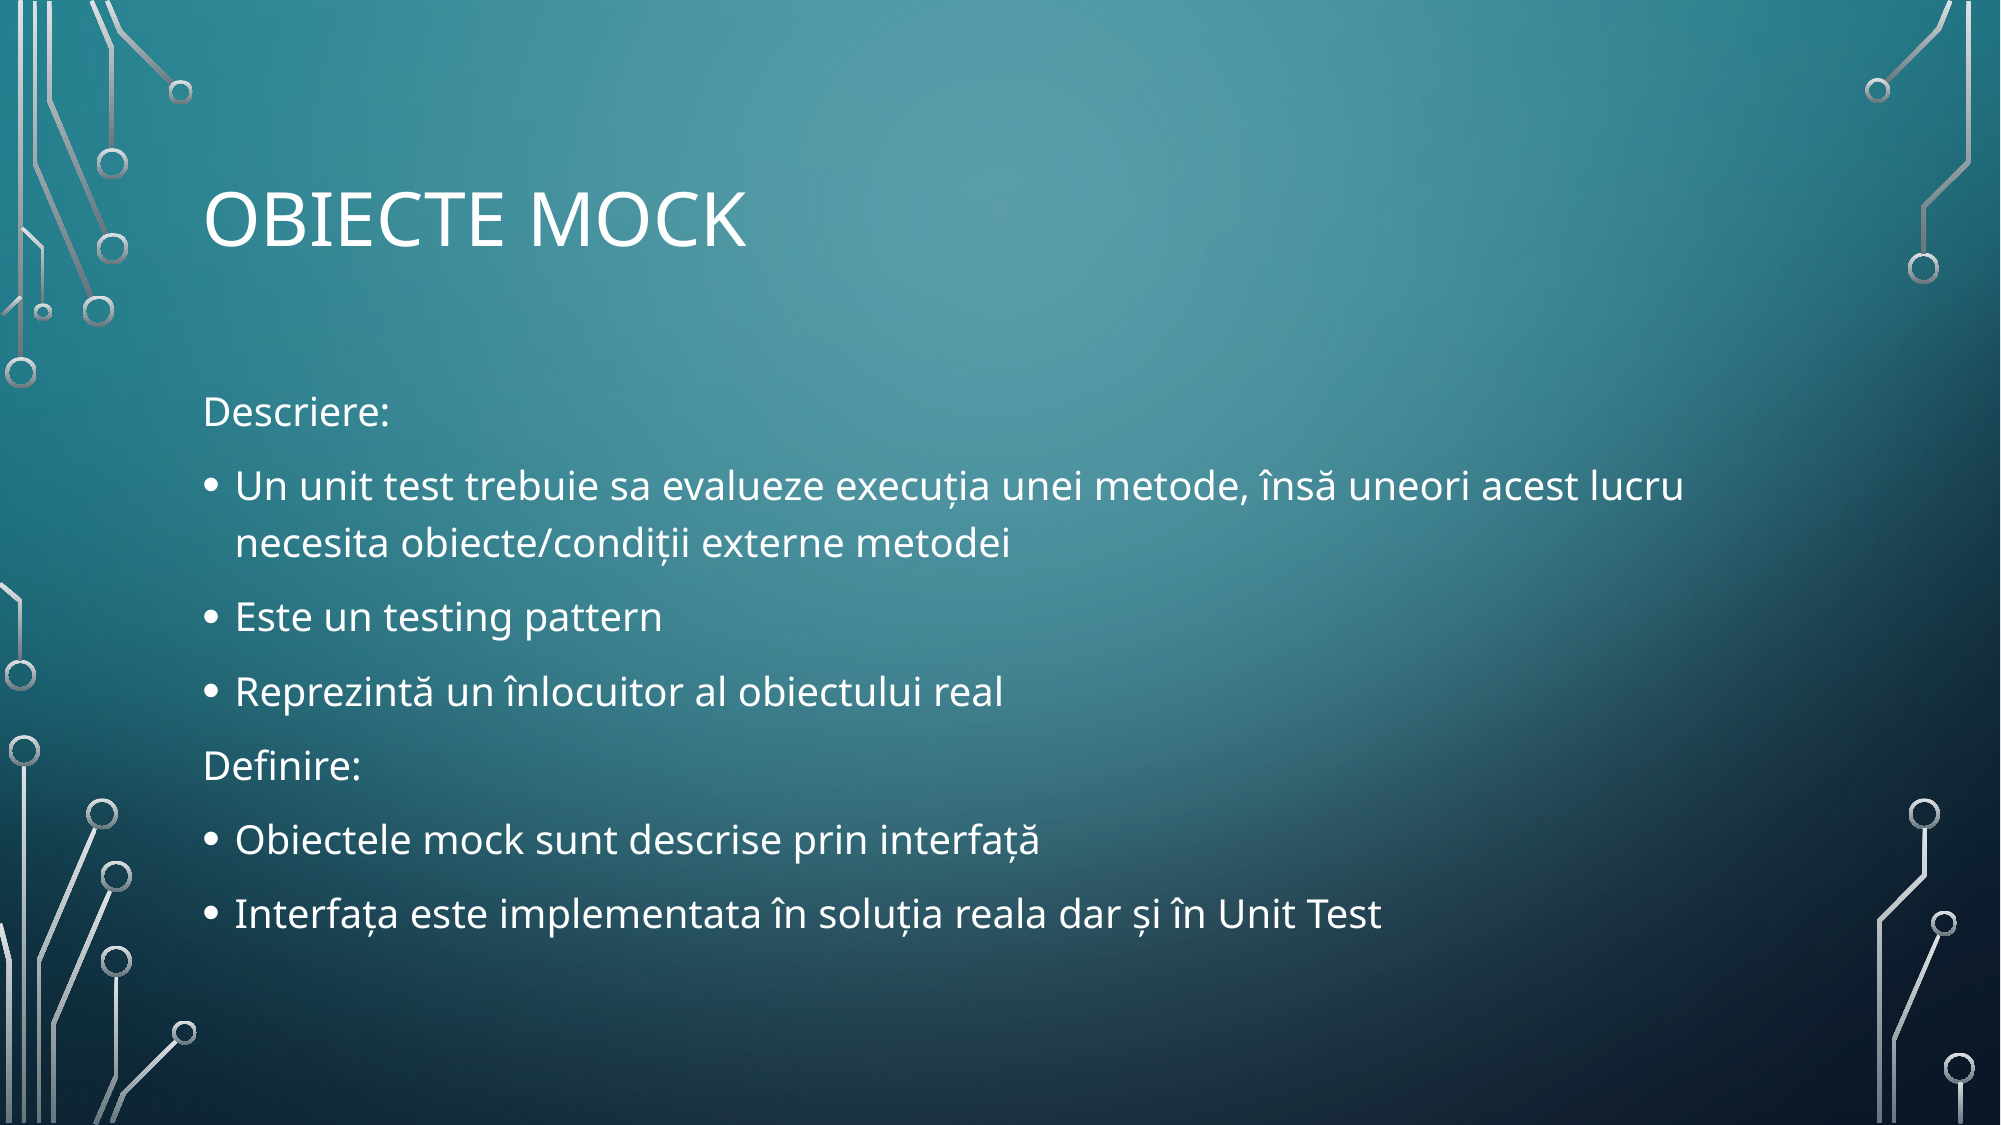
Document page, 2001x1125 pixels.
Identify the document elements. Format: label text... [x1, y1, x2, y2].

list Descriere: Un unit test trebuie sa evalueze execuția unei metode, însă uneori acest lucru necesita obiecte/condiții externe metodei Este un testing pattern Reprezintă un înlocuitor al obiectului real Definire: Obiectele mock sunt descrise prin interfață Interfața este implementata în soluția reala dar și în Unit Test [187, 369, 1813, 950]
title Obiecte Mock [187, 101, 1813, 344]
